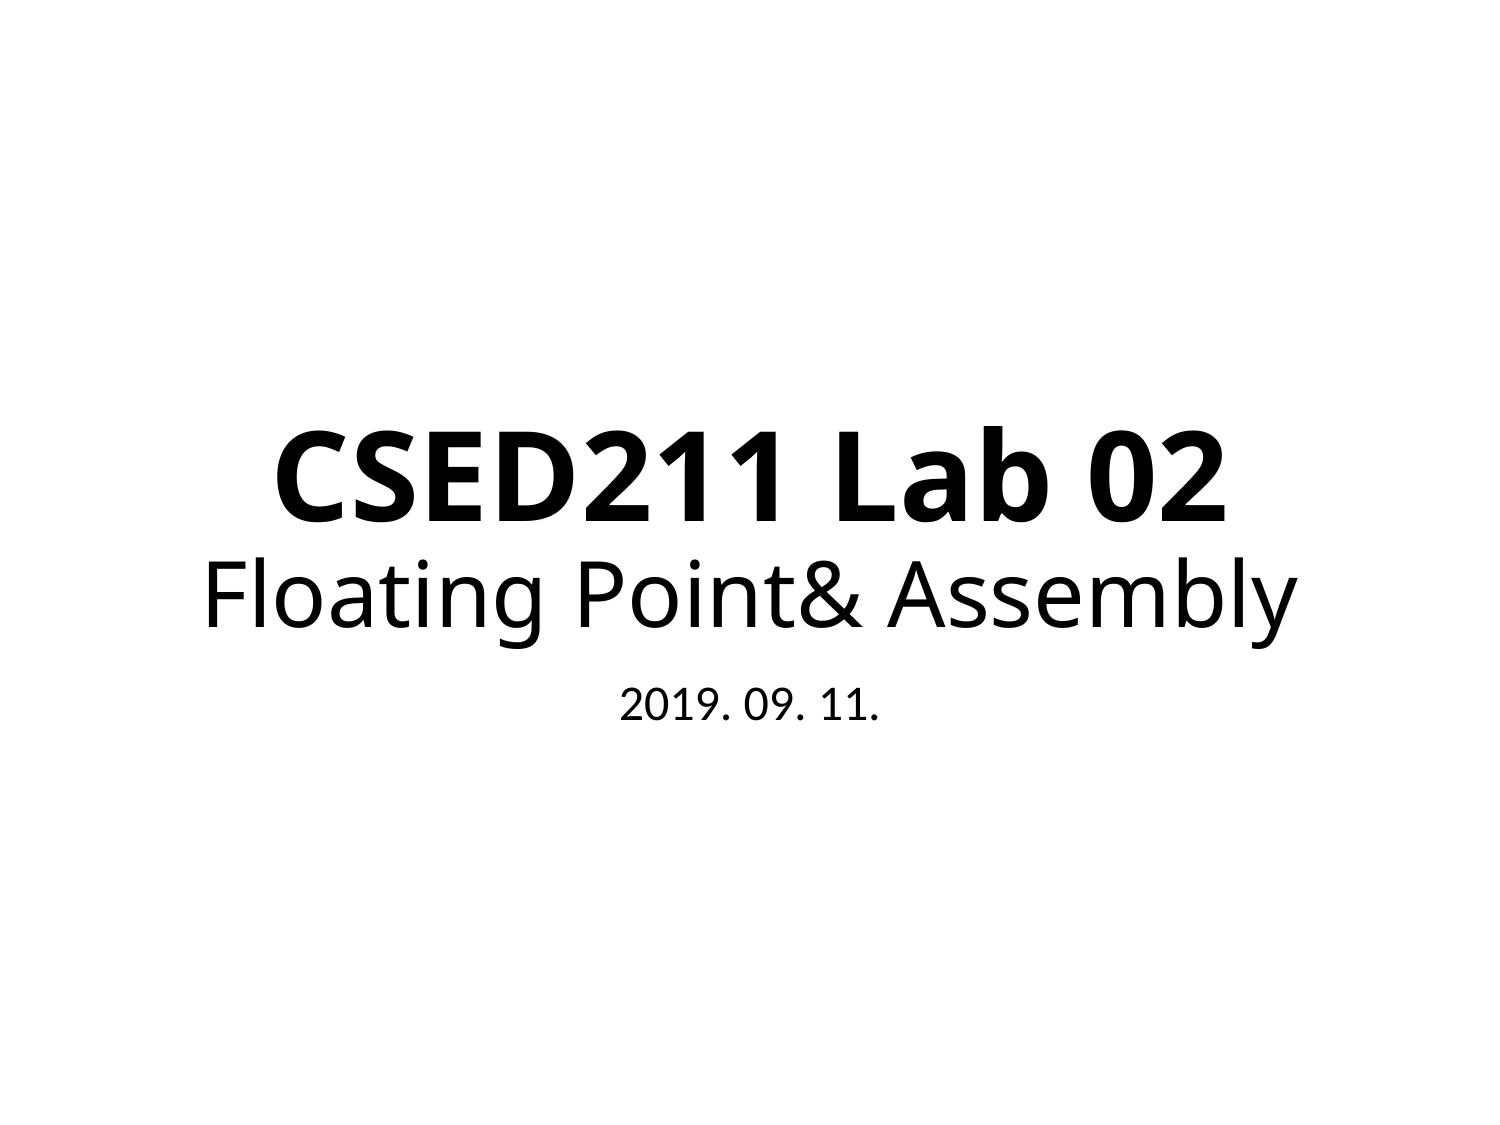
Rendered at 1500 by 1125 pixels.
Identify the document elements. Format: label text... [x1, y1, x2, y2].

subtitle 2019. 09. 11. [187, 669, 1313, 942]
title CSED211 Lab 02 Floating Point& Assembly [112, 262, 1388, 655]
